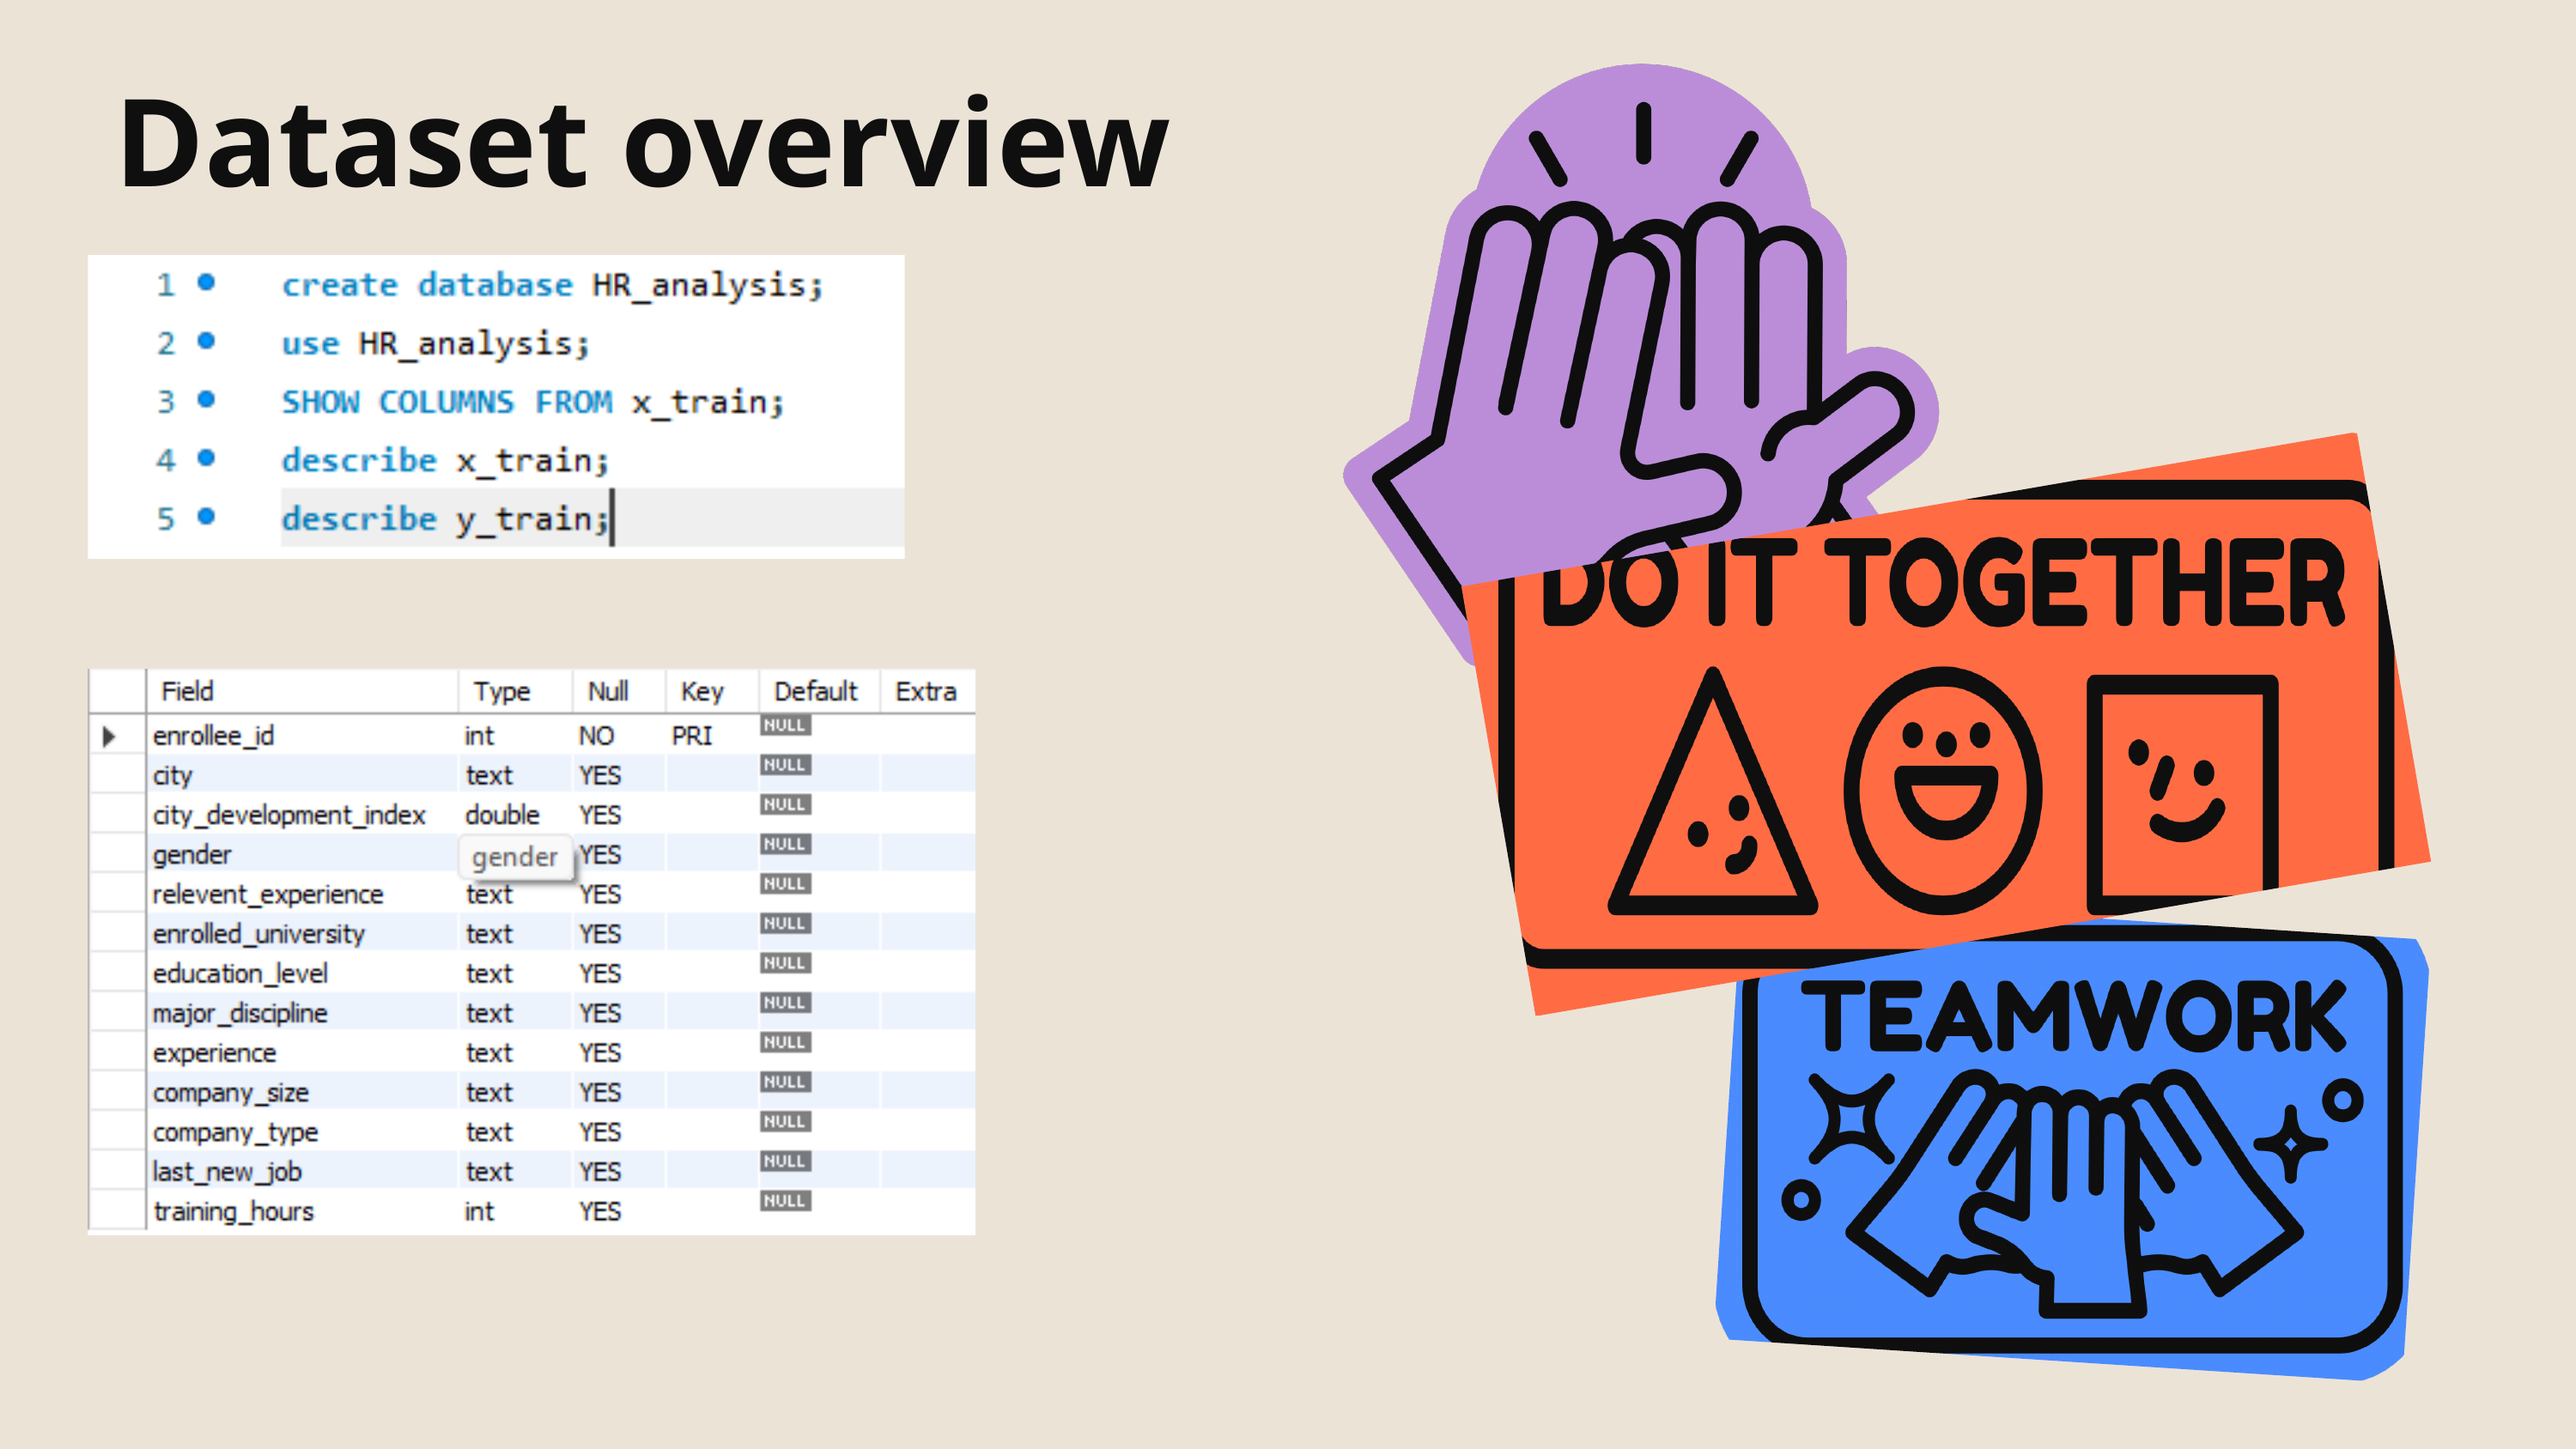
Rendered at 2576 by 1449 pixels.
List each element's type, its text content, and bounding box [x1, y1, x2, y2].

text_box [1340, 64, 1947, 670]
text_box [1461, 432, 2432, 1016]
text_box [88, 255, 905, 559]
text_box [88, 669, 976, 1235]
text_box Dataset overview [114, 88, 1259, 211]
text_box [1713, 919, 2432, 1384]
